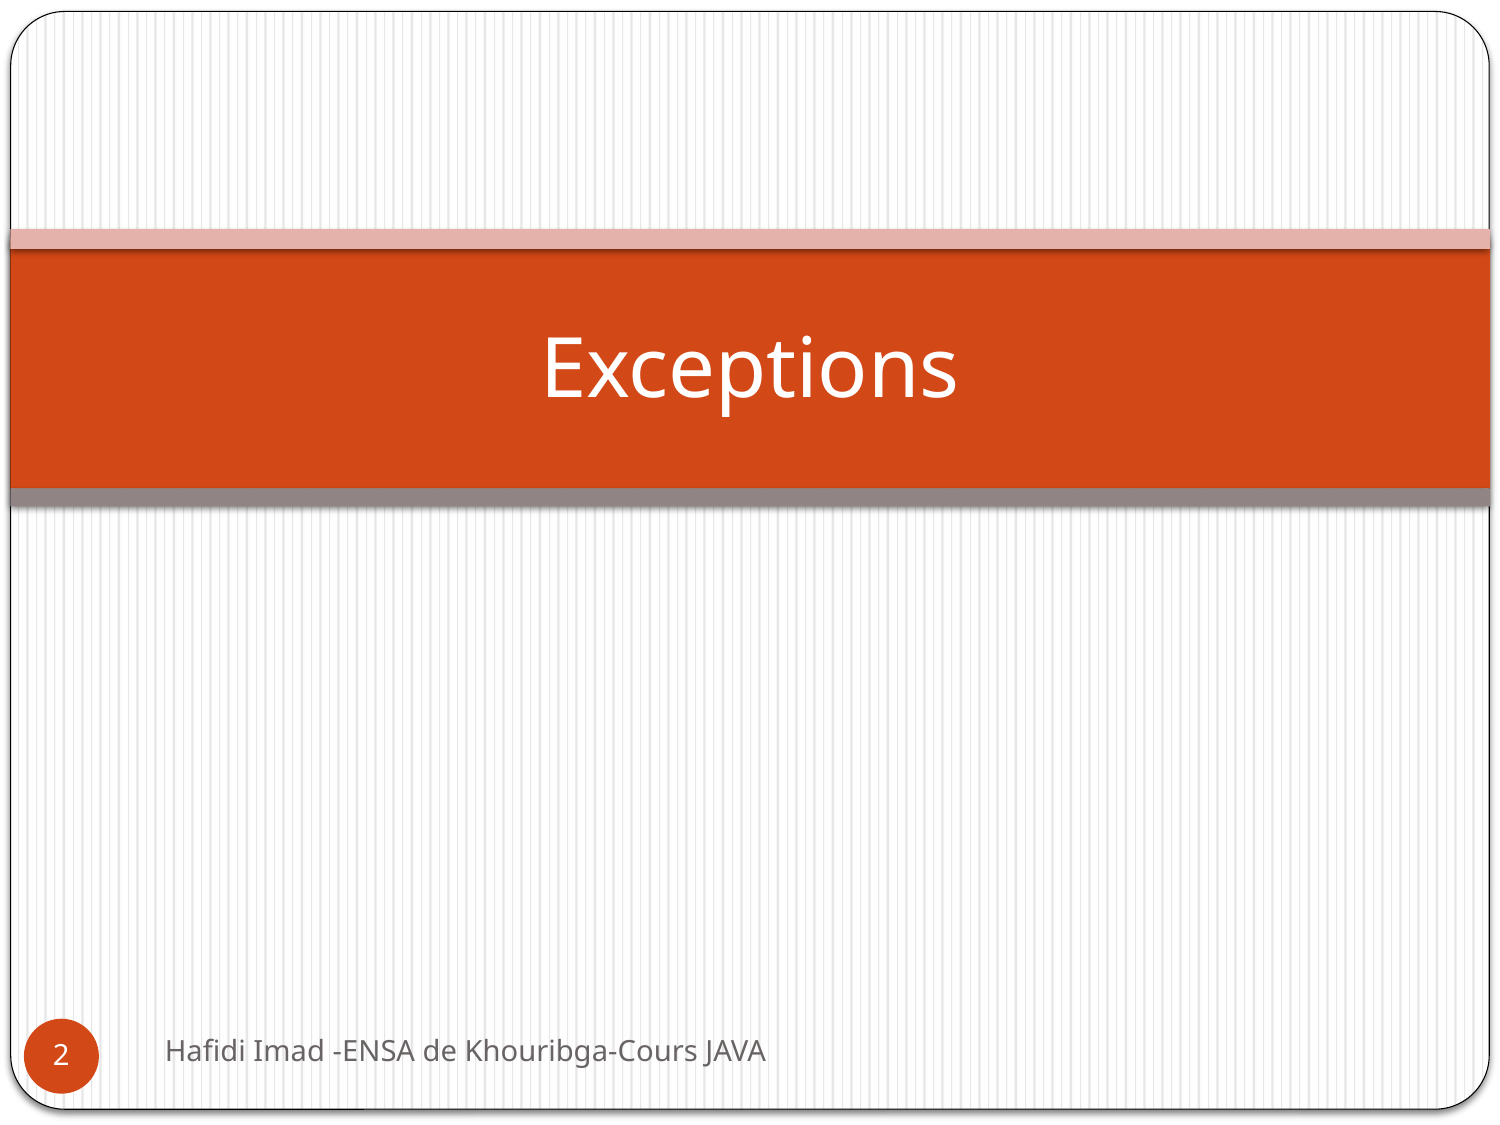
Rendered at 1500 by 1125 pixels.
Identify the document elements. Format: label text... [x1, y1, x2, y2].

footer Hafidi Imad -ENSA de Khouribga-Cours JAVA [150, 1012, 800, 1088]
title Exceptions [75, 247, 1425, 489]
slide_number 2 [23, 1018, 99, 1094]
